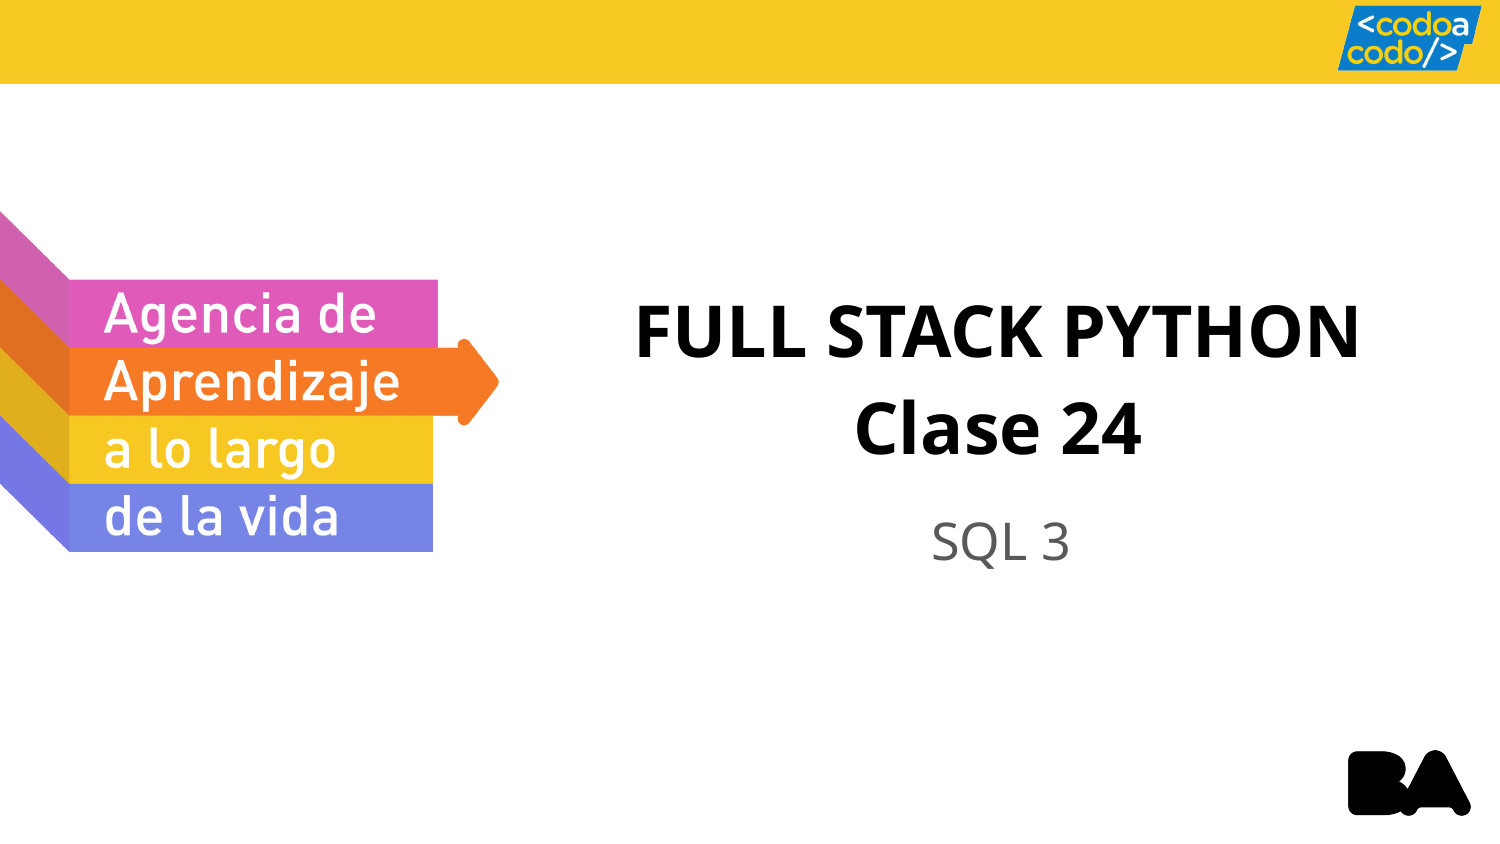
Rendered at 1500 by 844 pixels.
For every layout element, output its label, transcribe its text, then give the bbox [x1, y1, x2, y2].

picture [0, 211, 499, 552]
picture [1348, 750, 1471, 816]
picture [1337, 5, 1482, 71]
text_box SQL 3 [547, 489, 1455, 620]
text_box FULL STACK PYTHON Clase 24 [547, 265, 1449, 489]
